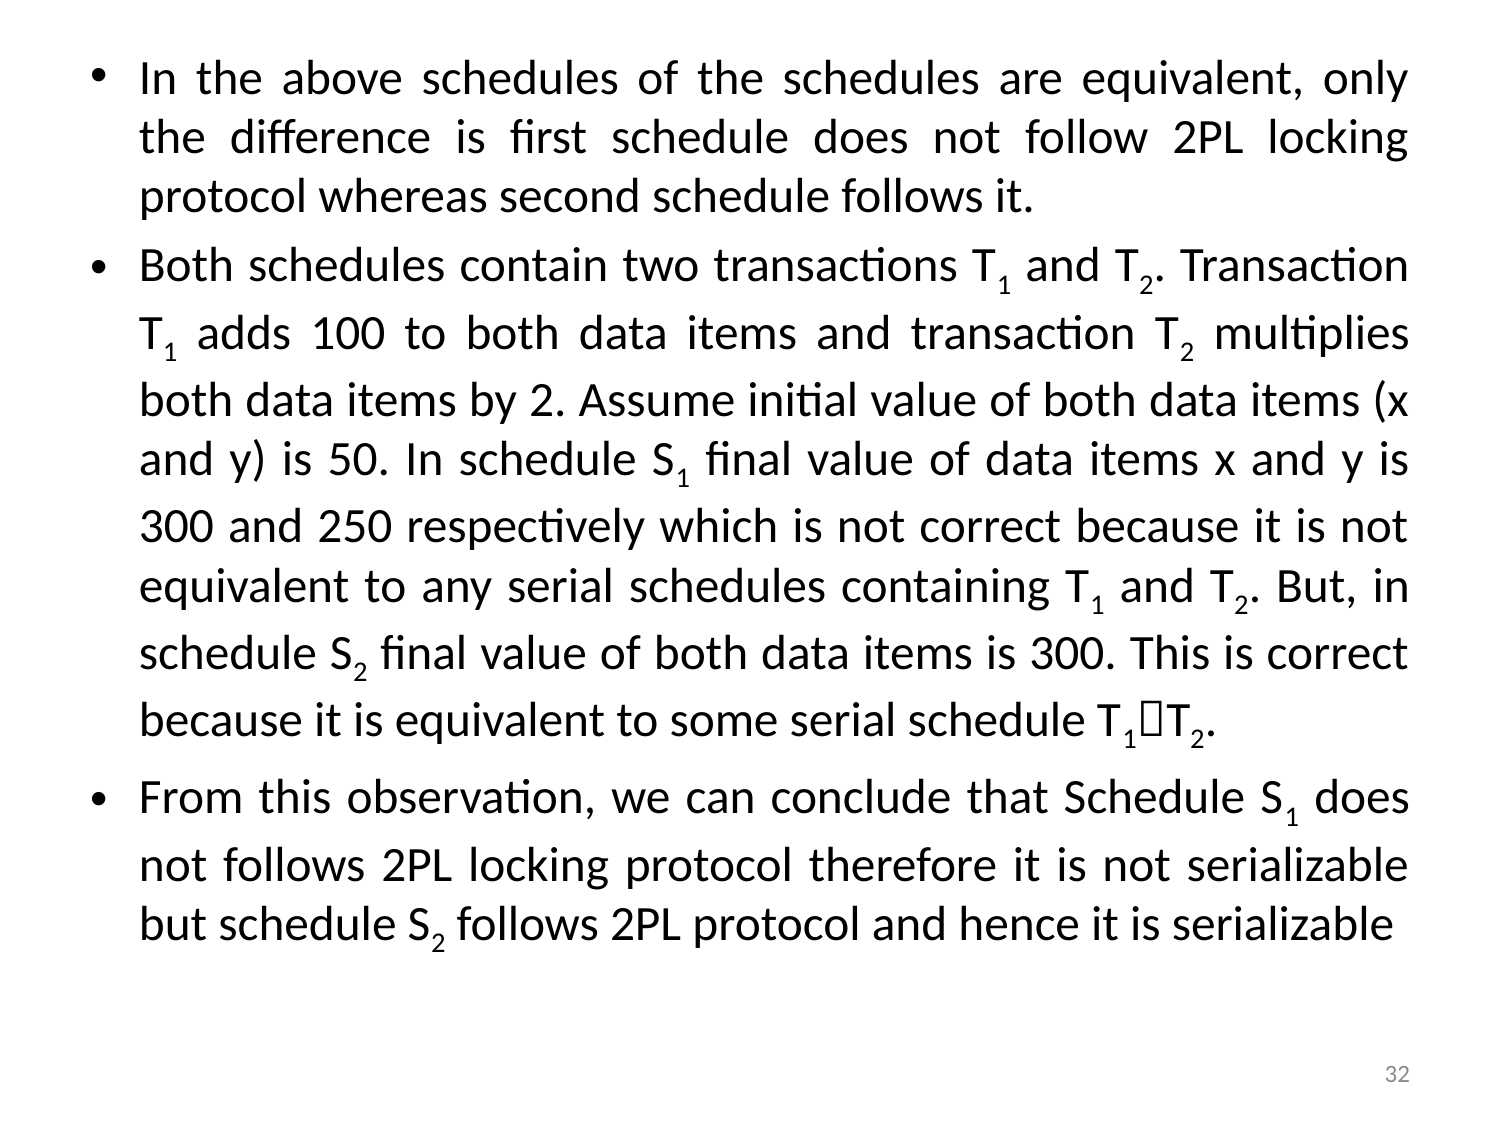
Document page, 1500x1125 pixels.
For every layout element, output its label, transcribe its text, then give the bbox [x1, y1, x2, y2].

slide_number 32 [1074, 1042, 1425, 1103]
list In the above schedules of the schedules are equivalent, only the difference is first schedule does not follow 2PL locking protocol whereas second schedule follows it. Both schedules contain two transactions T1 and T2. Transaction T1 adds 100 to both data items and transaction T2 multiplies both data items by 2. Assume initial value of both data items (x and y) is 50. In schedule S1 final value of data items x and y is 300 and 250 respectively which is not correct because it is not equivalent to any serial schedules containing T1 and T2. But, in schedule S2 final value of both data items is 300. This is correct because it is equivalent to some serial schedule T1T2. From this observation, we can conclude that Schedule S1 does not follows 2PL locking protocol therefore it is not serializable but schedule S2 follows 2PL protocol and hence it is serializable [75, 37, 1425, 1005]
